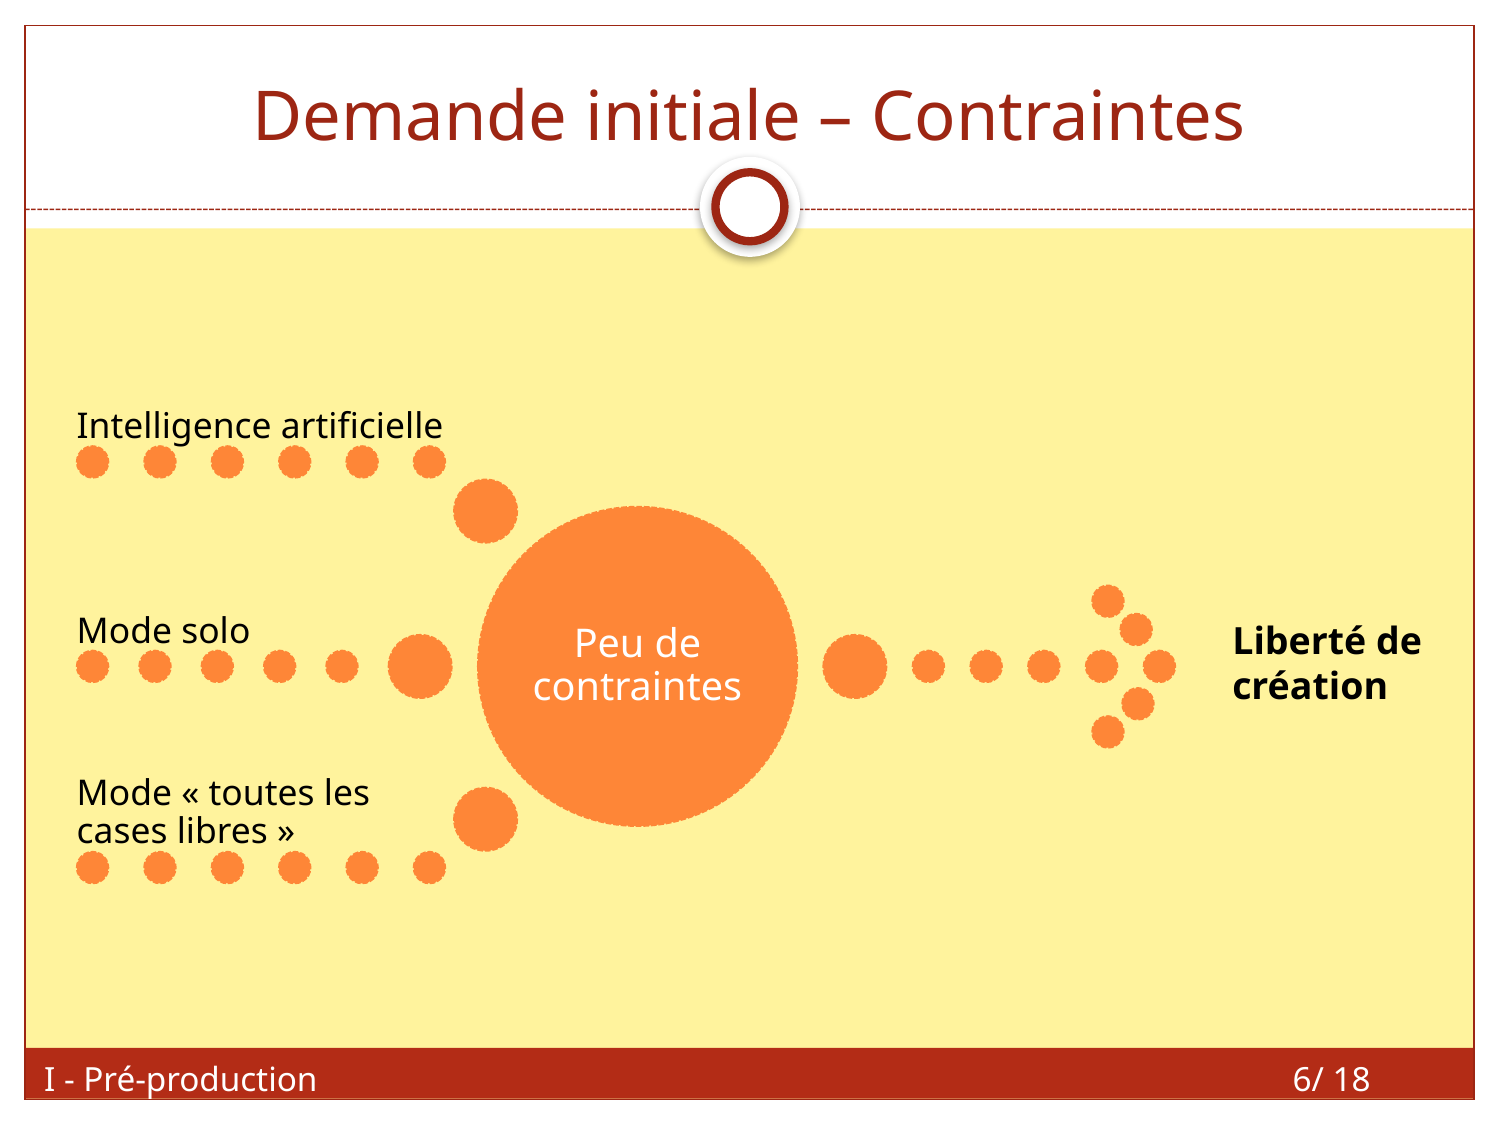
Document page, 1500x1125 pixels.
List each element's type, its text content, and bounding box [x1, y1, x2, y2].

title Demande initiale – Contraintes [49, 37, 1450, 162]
text_box Liberté de création [1217, 609, 1447, 715]
text_box I - Pré-production [29, 1050, 550, 1105]
text_box 6/ 18 [1277, 1050, 1500, 1111]
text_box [76, 290, 1176, 958]
